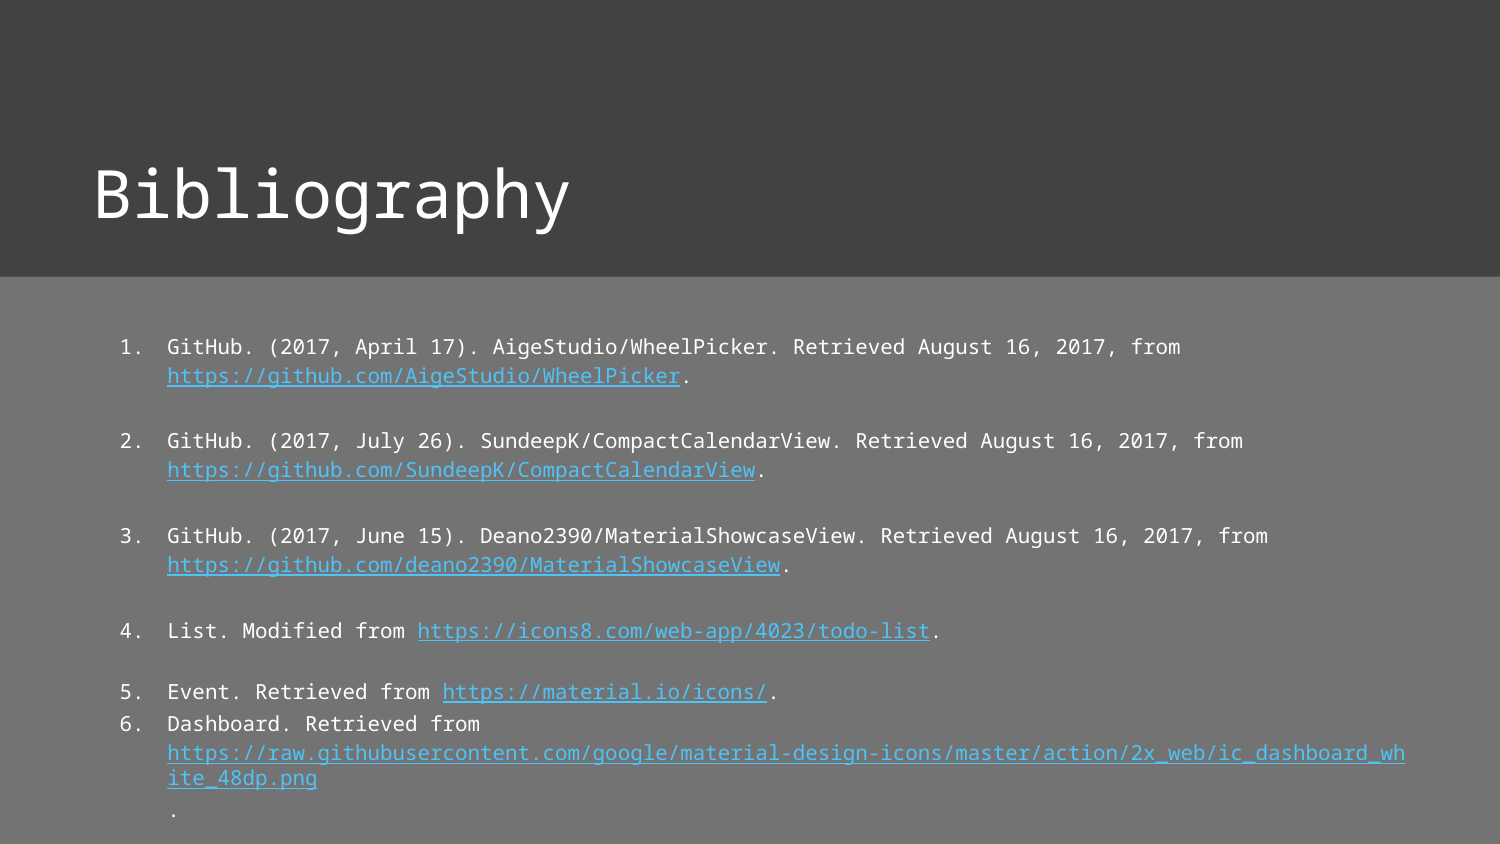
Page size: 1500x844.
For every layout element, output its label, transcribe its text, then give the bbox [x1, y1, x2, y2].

list GitHub. (2017, April 17). AigeStudio/WheelPicker. Retrieved August 16, 2017, from https://github.com/AigeStudio/WheelPicker. GitHub. (2017, July 26). SundeepK/CompactCalendarView. Retrieved August 16, 2017, from https://github.com/SundeepK/CompactCalendarView. GitHub. (2017, June 15). Deano2390/MaterialShowcaseView. Retrieved August 16, 2017, from https://github.com/deano2390/MaterialShowcaseView. List. Modified from https://icons8.com/web-app/4023/todo-list. Event. Retrieved from https://material.io/icons/. Dashboard. Retrieved from https://raw.githubusercontent.com/google/material-design-icons/master/action/2x_web/ic_dashboard_white_48dp.png. Search. Modified from https://en.wikipedia.org/wiki/File:Vector_search_icon.svg. Tree. Modified from https://www.shareicon.net/tag/tree?s=glyph. Calvin Yang. (2016). Tried-and-tested ways to prepare for year-end exams. [On-Line]. Available: http://www.straitstimes.com/singapore/education/tried-and-tested-ways-to-prepare-for-year-end-exams. Retrieved 20 February 2017. [77, 314, 1427, 814]
title Bibliography [77, 121, 1427, 248]
